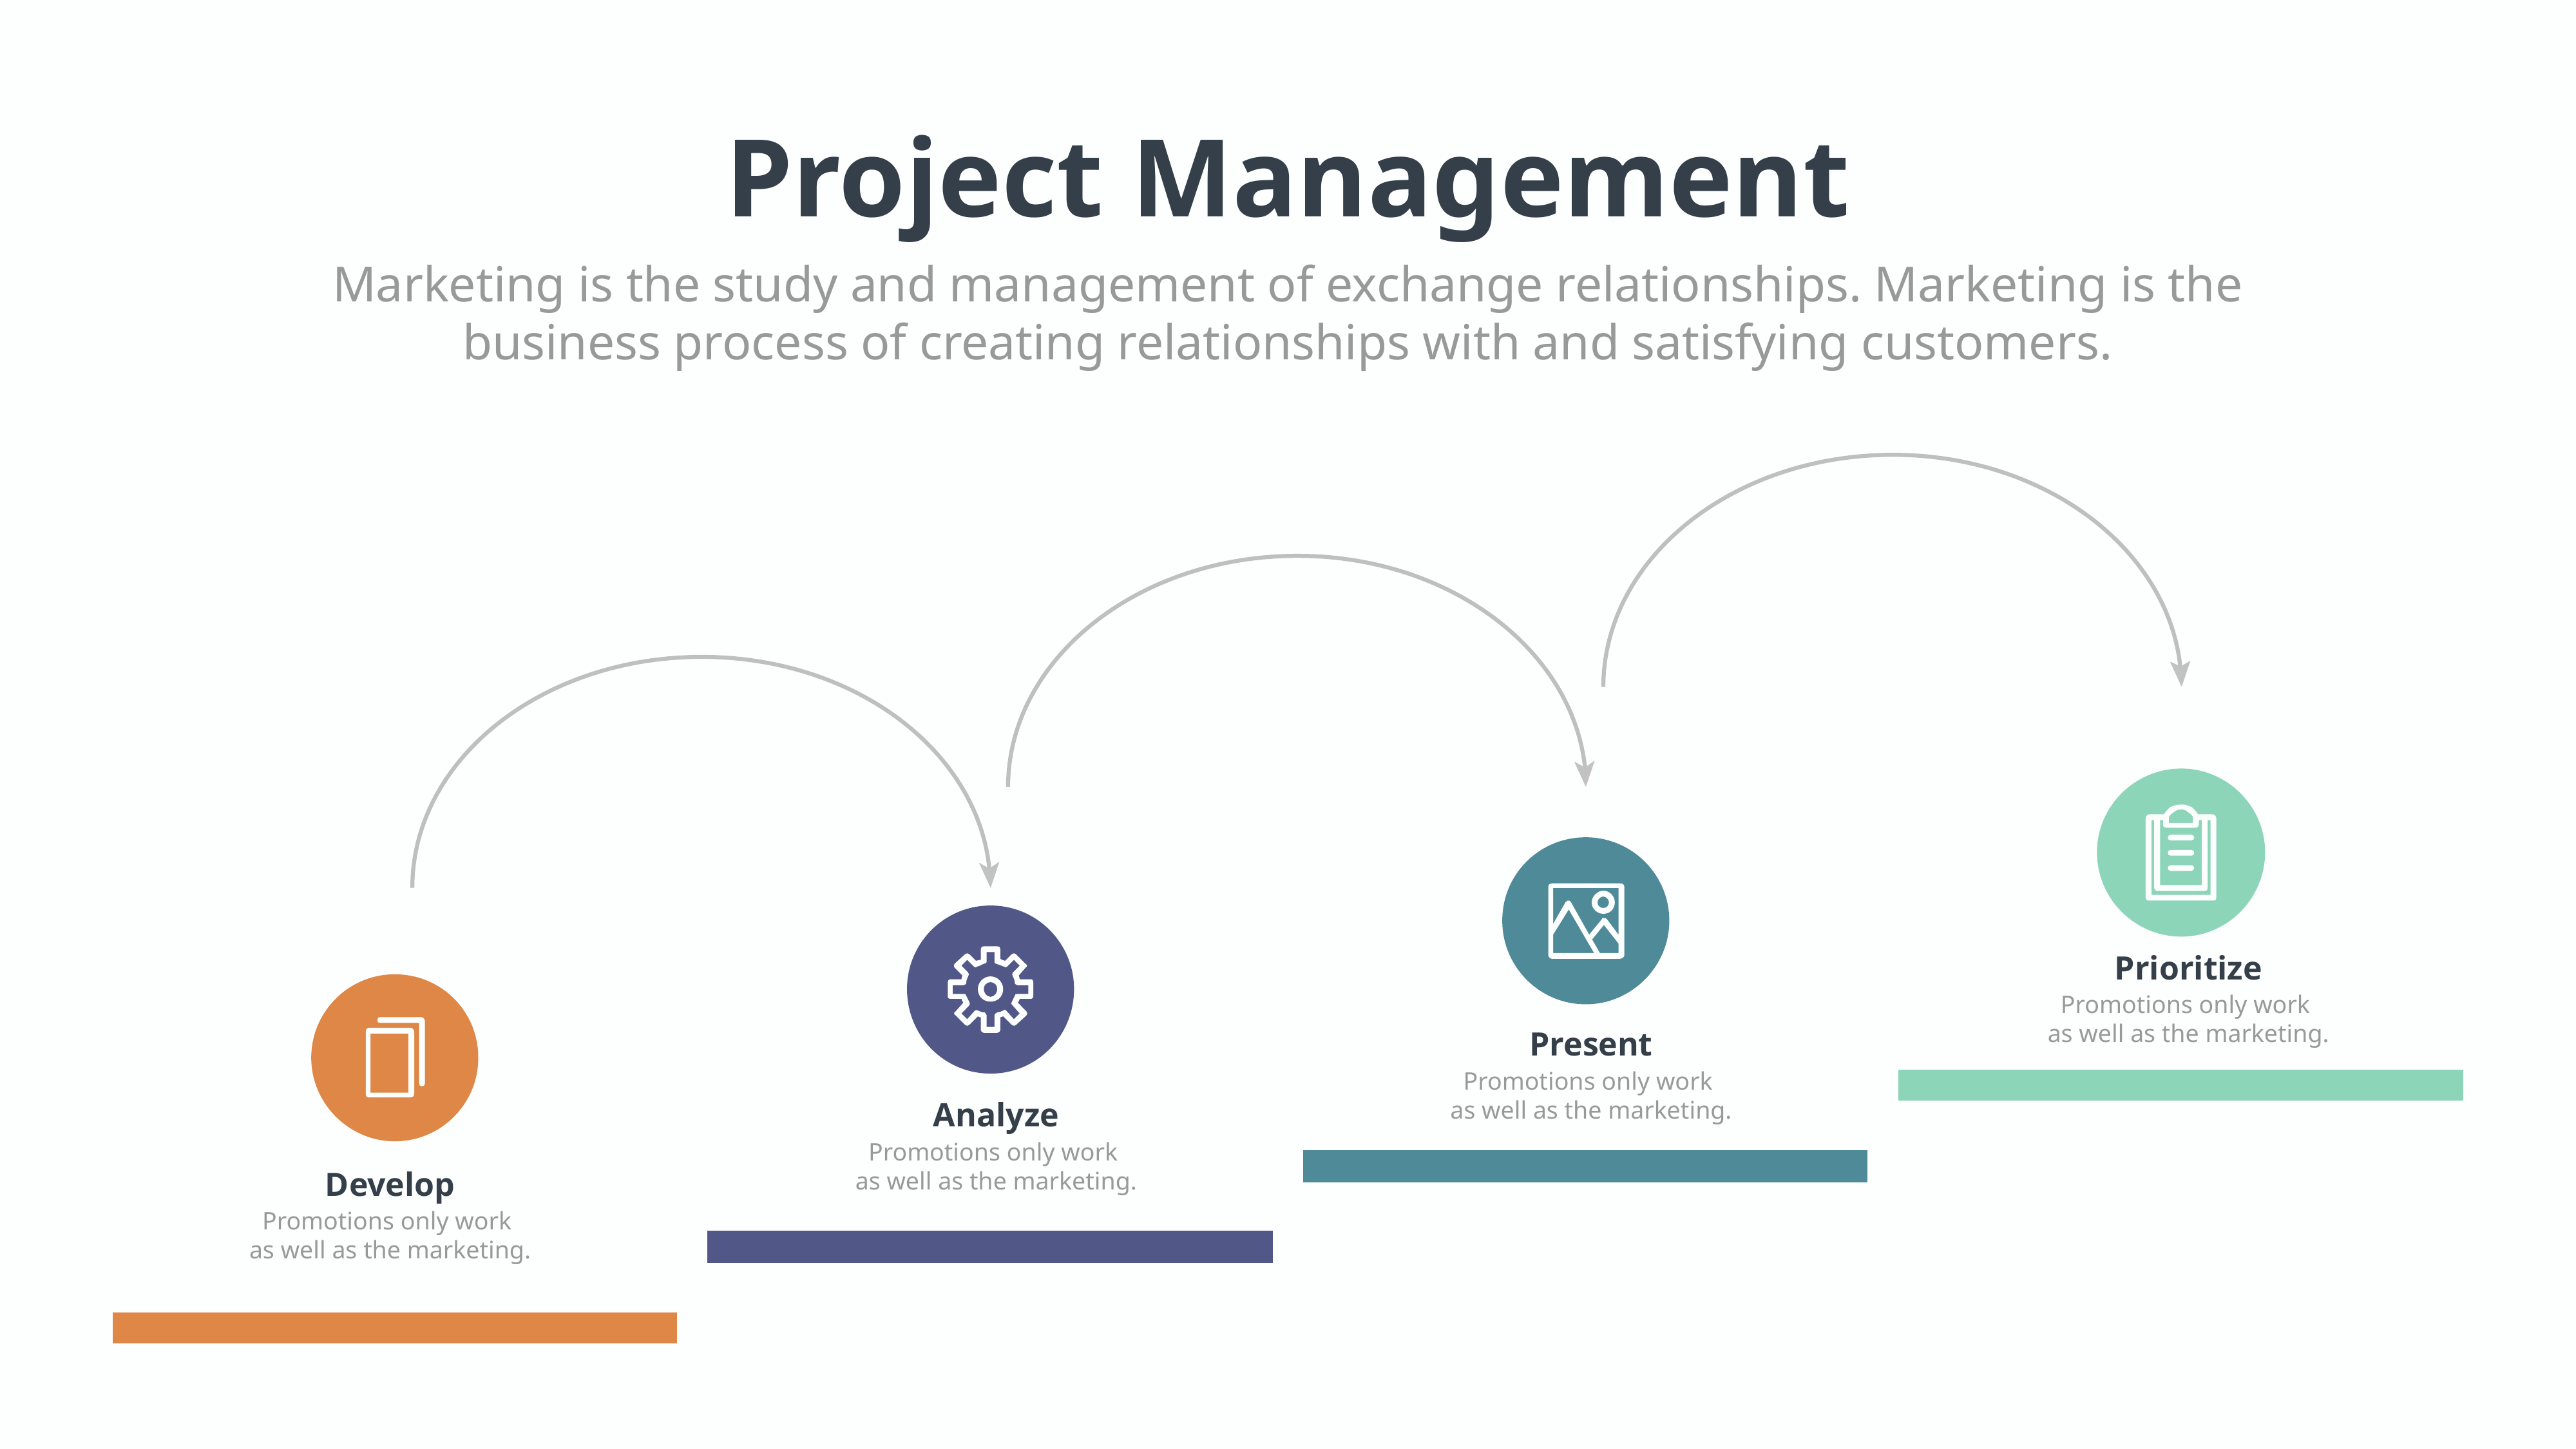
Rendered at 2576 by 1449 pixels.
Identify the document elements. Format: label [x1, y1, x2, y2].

text_box [1502, 837, 1670, 1005]
text_box [1898, 1069, 2463, 1101]
text_box [1591, 891, 1615, 914]
text_box [113, 1312, 678, 1344]
text_box [2168, 865, 2195, 871]
text_box [281, 104, 2295, 375]
text_box [365, 1027, 415, 1097]
text_box [1603, 455, 2180, 687]
text_box [707, 1231, 1274, 1264]
text_box [1007, 556, 1585, 787]
text_box [1574, 761, 1595, 787]
text_box [2170, 660, 2191, 687]
text_box [1440, 1018, 1742, 1130]
text_box [1303, 1150, 1868, 1183]
text_box [2168, 849, 2195, 856]
text_box [948, 946, 1034, 1033]
text_box [907, 905, 1074, 1074]
text_box [845, 1090, 1147, 1200]
text_box [412, 657, 989, 888]
text_box [2097, 768, 2266, 937]
text_box [1548, 883, 1625, 959]
text_box [377, 1017, 425, 1086]
text_box [2145, 804, 2217, 901]
text_box [978, 861, 1000, 888]
text_box [978, 976, 1004, 1002]
text_box [311, 974, 479, 1142]
text_box [2168, 835, 2195, 840]
text_box [239, 1159, 542, 1269]
text_box [2037, 942, 2340, 1053]
